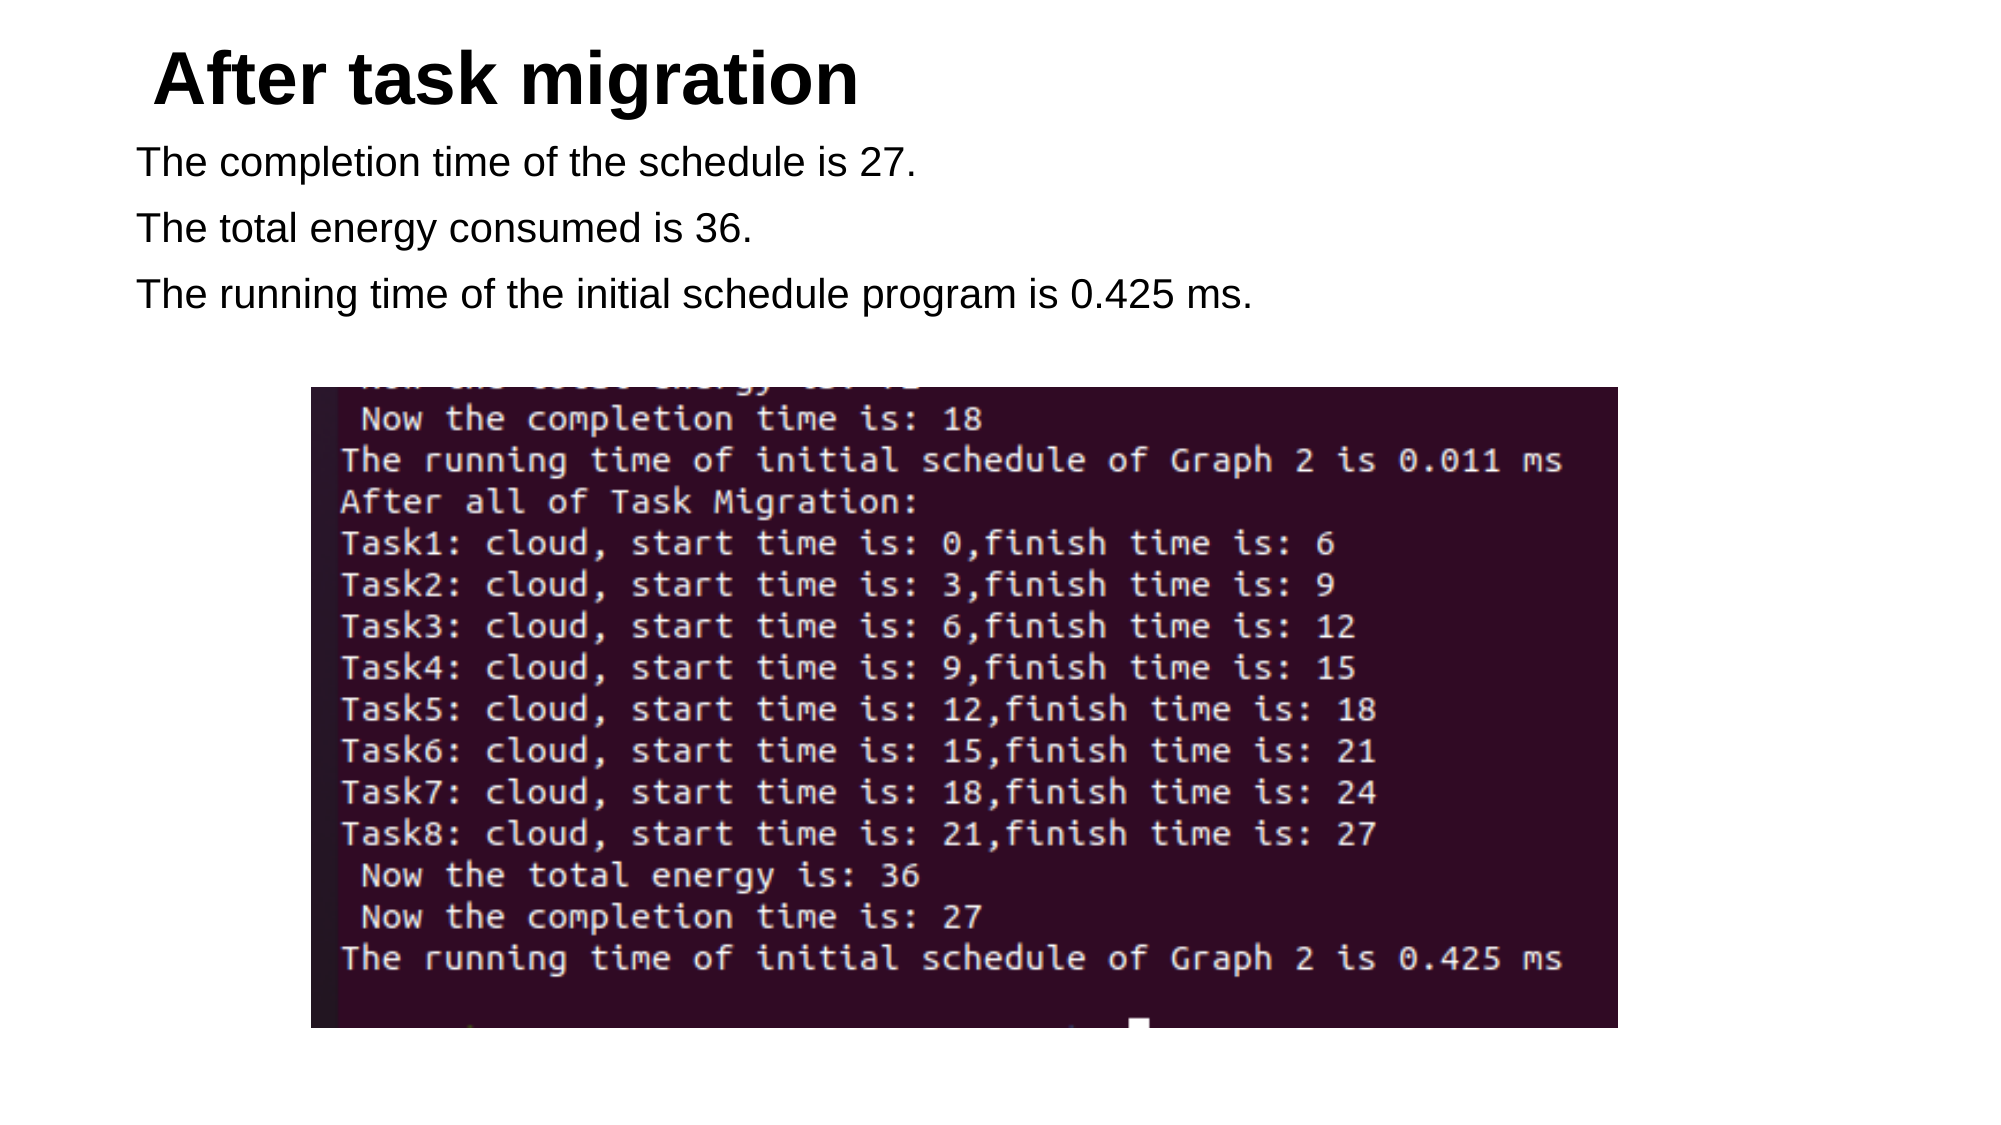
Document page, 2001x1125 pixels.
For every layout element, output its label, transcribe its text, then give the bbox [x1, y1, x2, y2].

title After task migration [137, 26, 1863, 134]
picture [311, 387, 1618, 1029]
list The completion time of the schedule is 27. The total energy consumed is 36. The running time of the initial schedule program is 0.425 ms. [120, 133, 1618, 345]
